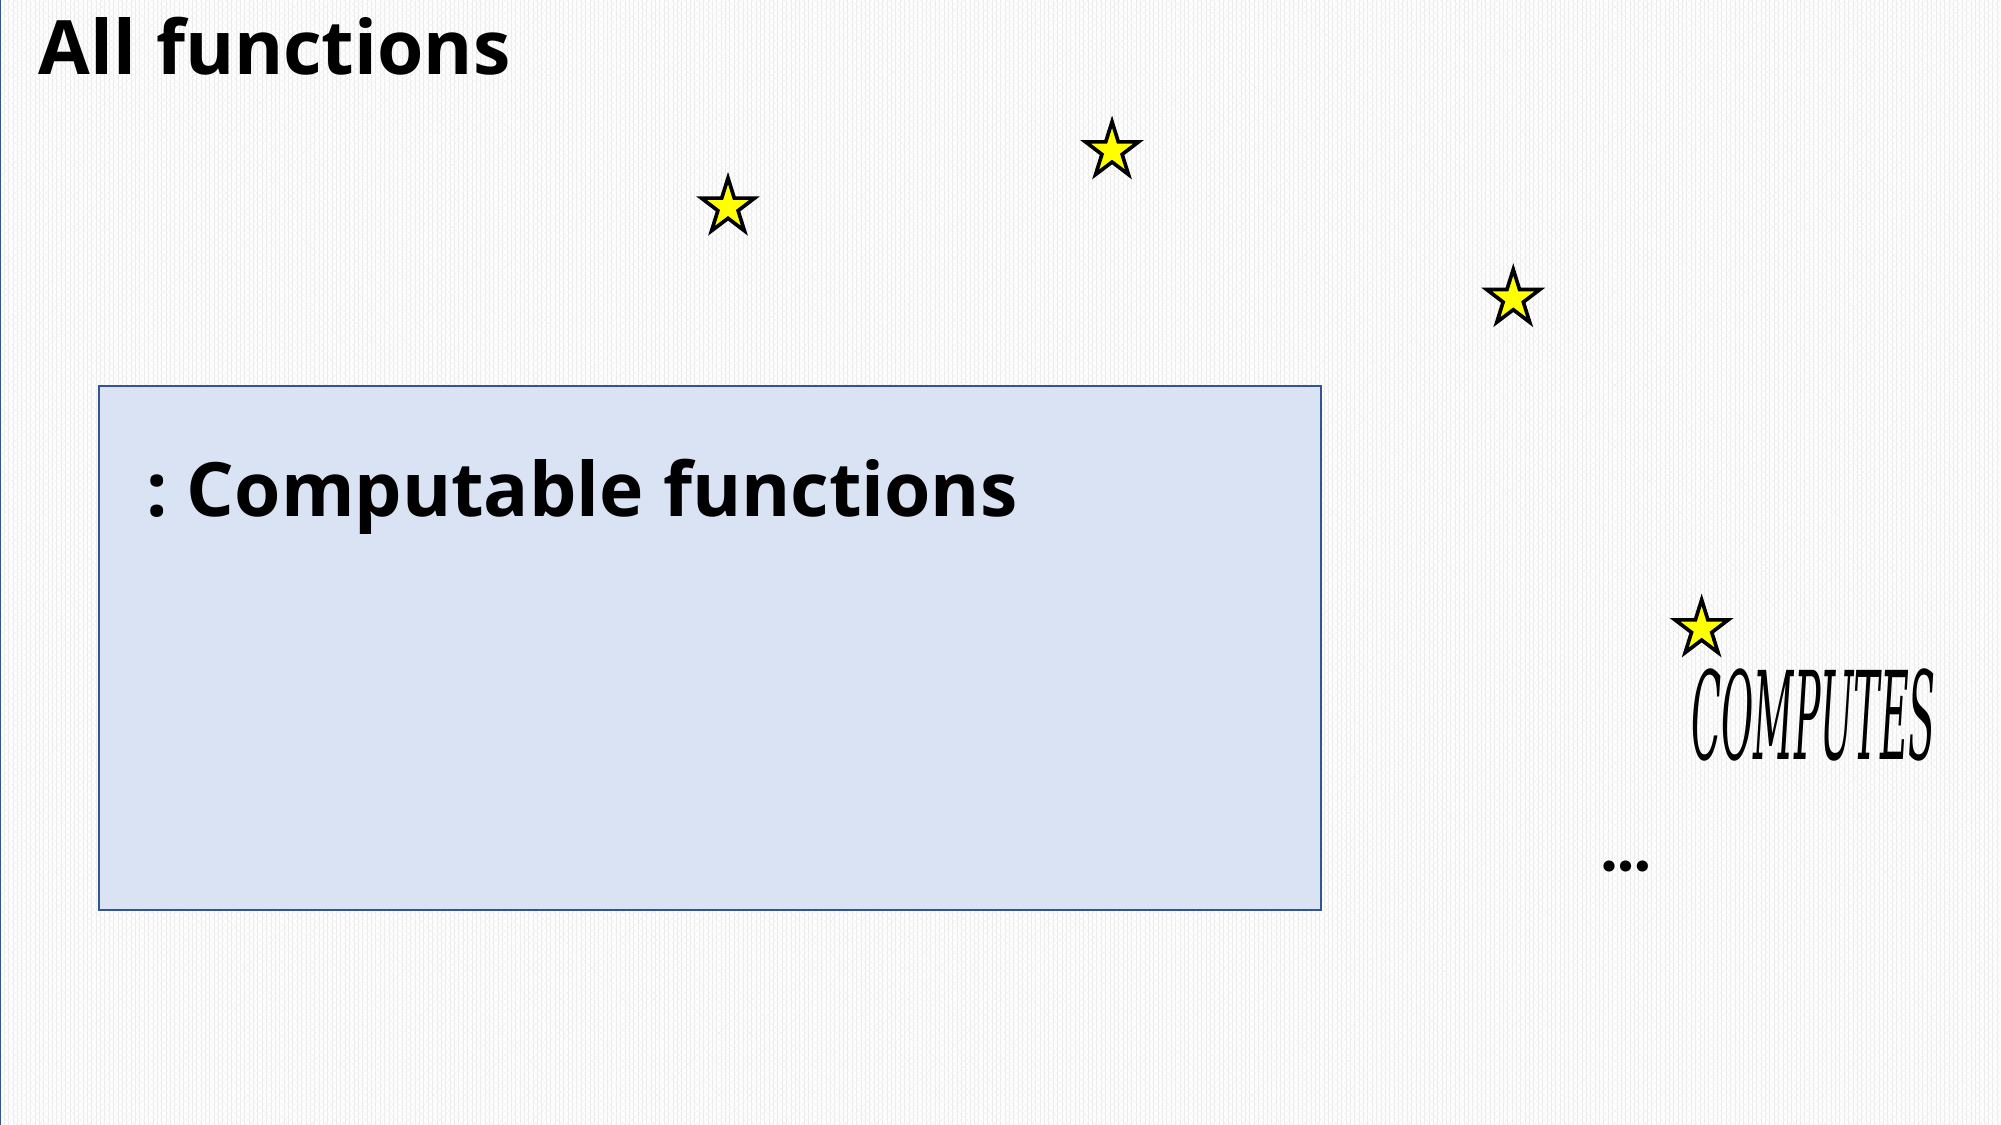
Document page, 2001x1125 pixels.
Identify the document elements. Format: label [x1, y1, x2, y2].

text_box [1085, 121, 1349, 252]
text_box [98, 386, 1322, 911]
text_box [1675, 599, 1939, 790]
text_box [0, 0, 2000, 1125]
text_box [1486, 269, 1750, 400]
text_box [701, 177, 965, 308]
